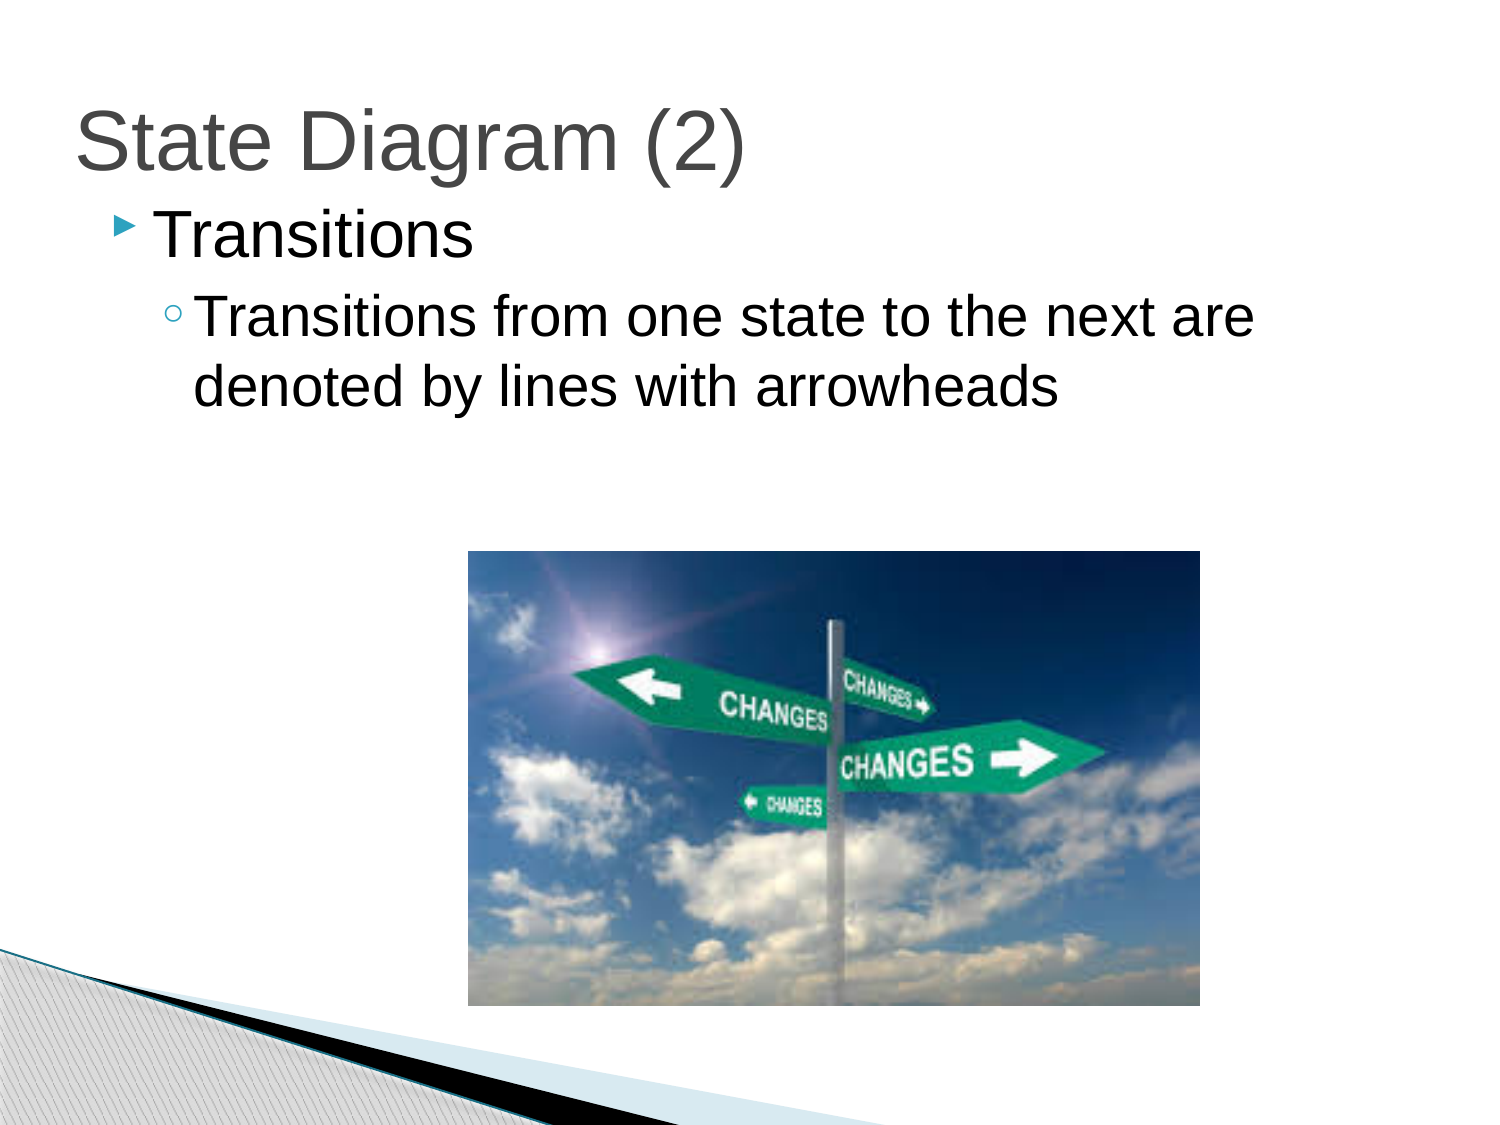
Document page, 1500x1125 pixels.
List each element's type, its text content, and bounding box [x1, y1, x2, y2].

list Transitions Transitions from one state to the next are denoted by lines with arrowheads [77, 183, 1428, 927]
title State Diagram (2) [59, 42, 1410, 230]
picture [467, 550, 1201, 1007]
